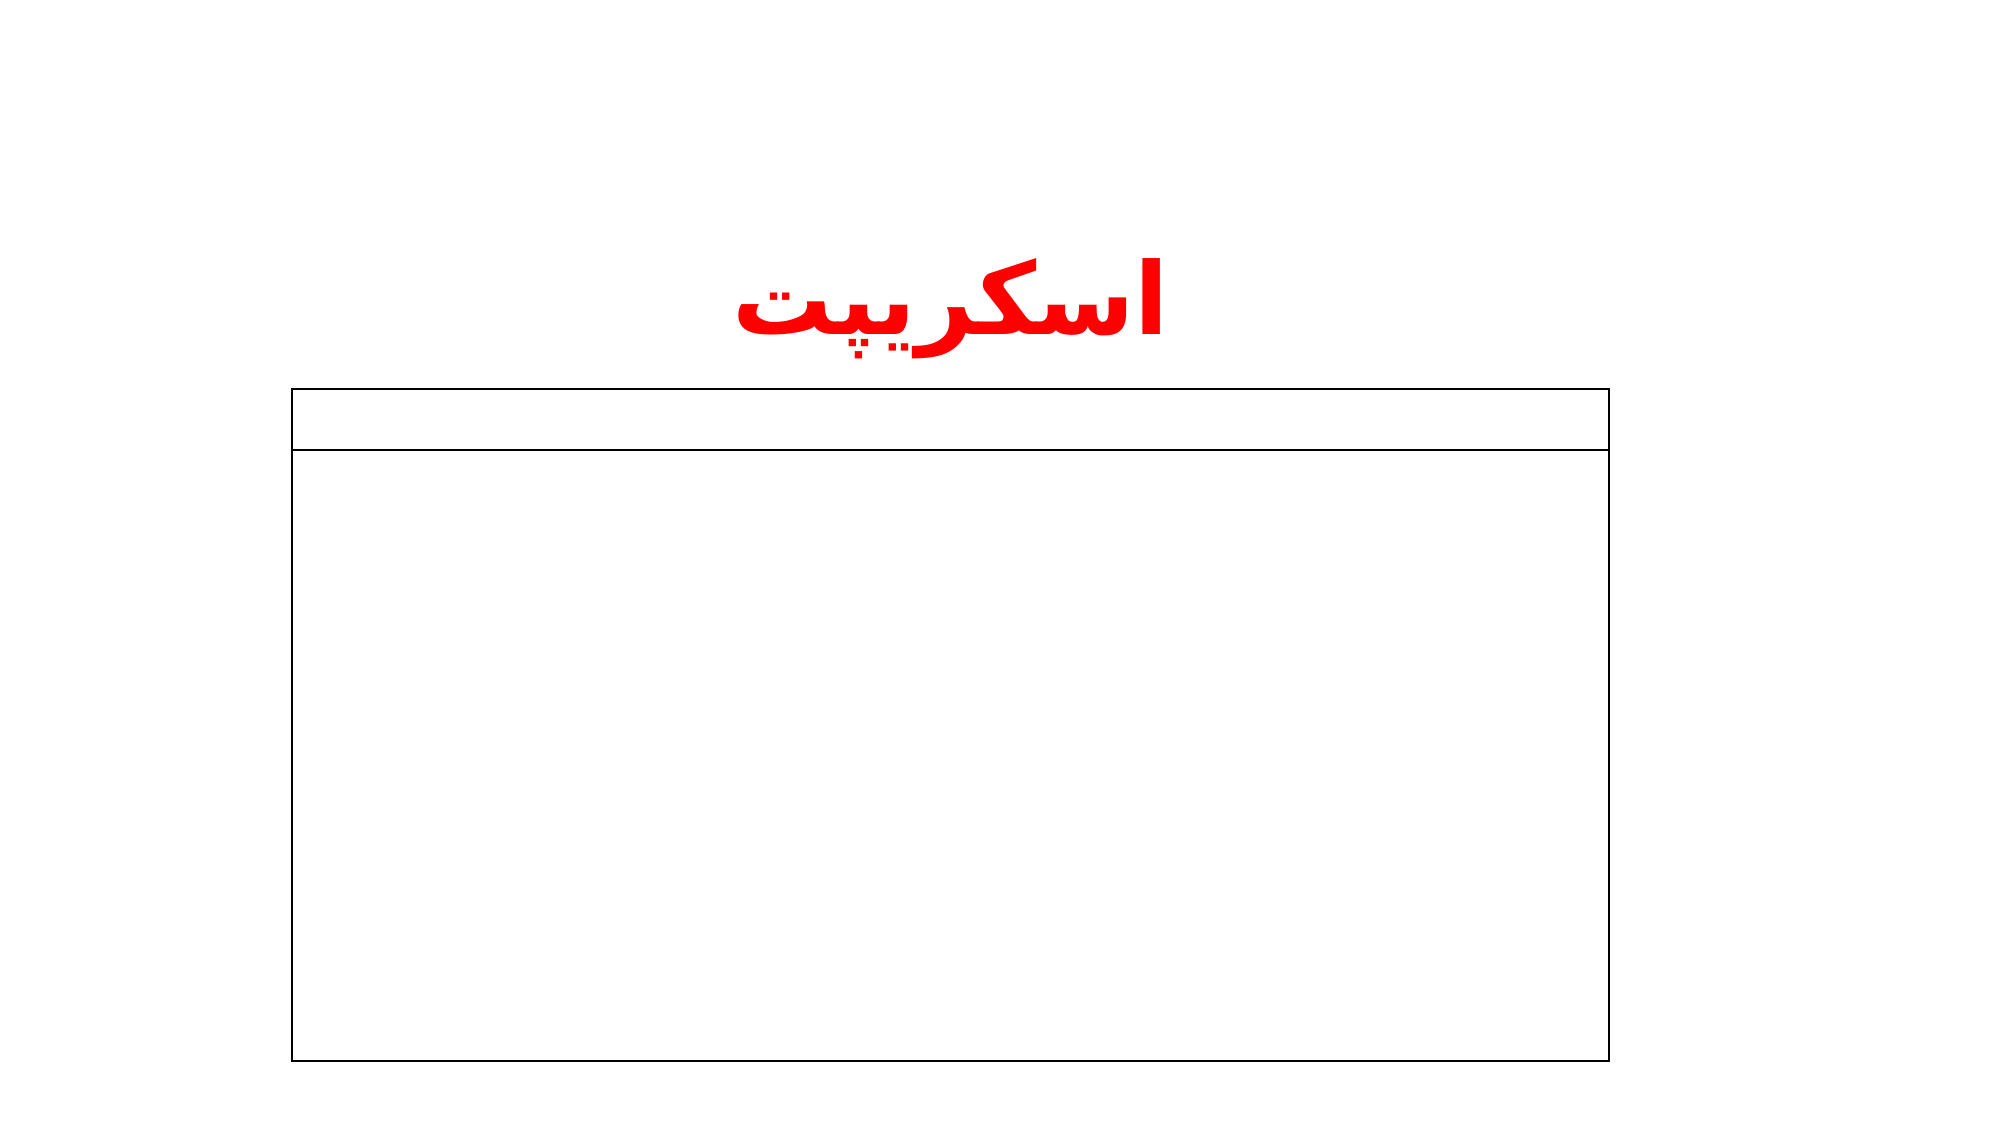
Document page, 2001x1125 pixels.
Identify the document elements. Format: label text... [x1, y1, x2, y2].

text_box [291, 451, 1610, 1062]
text_box [291, 388, 1610, 451]
title اسکریپت [200, 175, 1701, 364]
